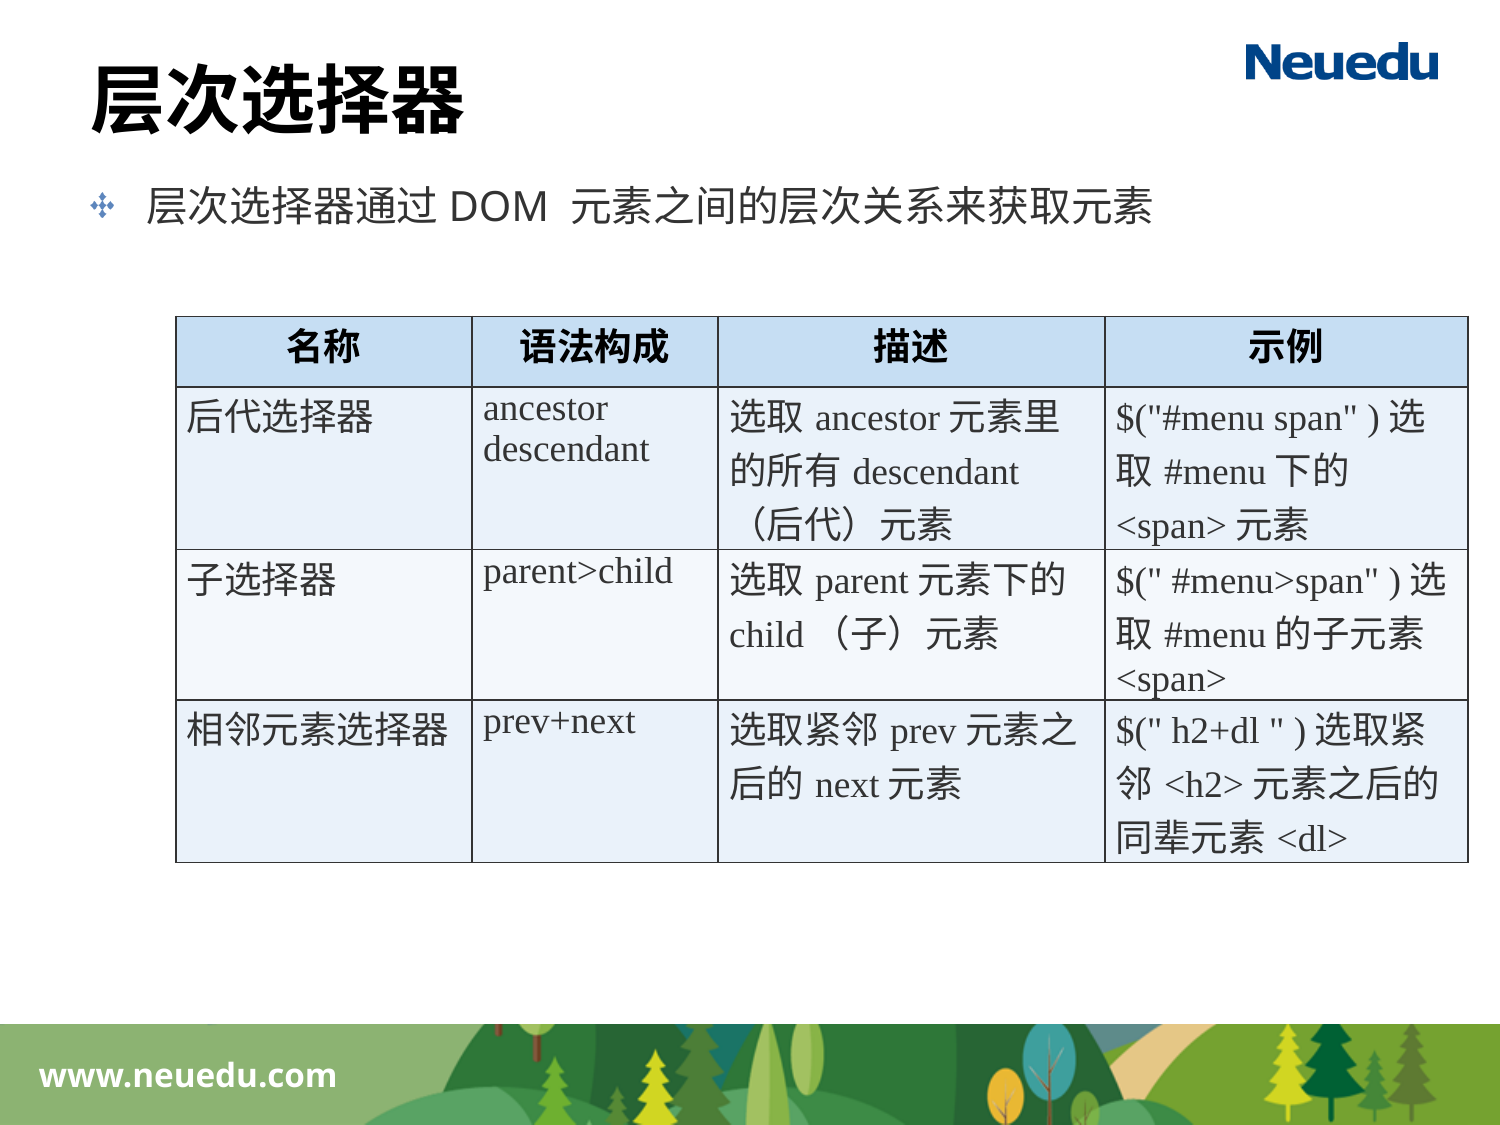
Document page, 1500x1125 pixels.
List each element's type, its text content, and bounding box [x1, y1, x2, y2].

table_header 描述 [719, 317, 1104, 386]
table_cell $("#menu span" )选取#menu下的<span>元素 [1106, 388, 1467, 549]
list 层次选择器通过DOM 元素之间的层次关系来获取元素 [75, 172, 1412, 988]
table_cell $(" #menu>span" )选取#menu的子元素<span> [1106, 550, 1467, 699]
table_cell 选取ancestor元素里的所有descendant（后代）元素 [719, 388, 1104, 549]
table_cell $(" h2+dl " )选取紧邻<h2>元素之后的同辈元素<dl> [1106, 701, 1467, 862]
picture [1246, 42, 1438, 80]
table_cell 子选择器 [177, 550, 471, 699]
title 层次选择器 [74, 44, 1426, 151]
table_cell parent>child [473, 550, 717, 699]
table_header 示例 [1106, 317, 1467, 386]
table_cell prev+next [473, 701, 717, 862]
table_cell 选取紧邻prev元素之后的next元素 [719, 701, 1104, 862]
table_cell ancestor descendant [473, 388, 717, 549]
table_header 名称 [177, 317, 471, 386]
table_cell 后代选择器 [177, 388, 471, 549]
picture [90, 192, 114, 218]
table_cell 选取parent元素下的child（子）元素 [719, 550, 1104, 699]
table_cell 相邻元素选择器 [177, 701, 471, 862]
picture [0, 1024, 1500, 1125]
table_header 语法构成 [473, 317, 717, 386]
